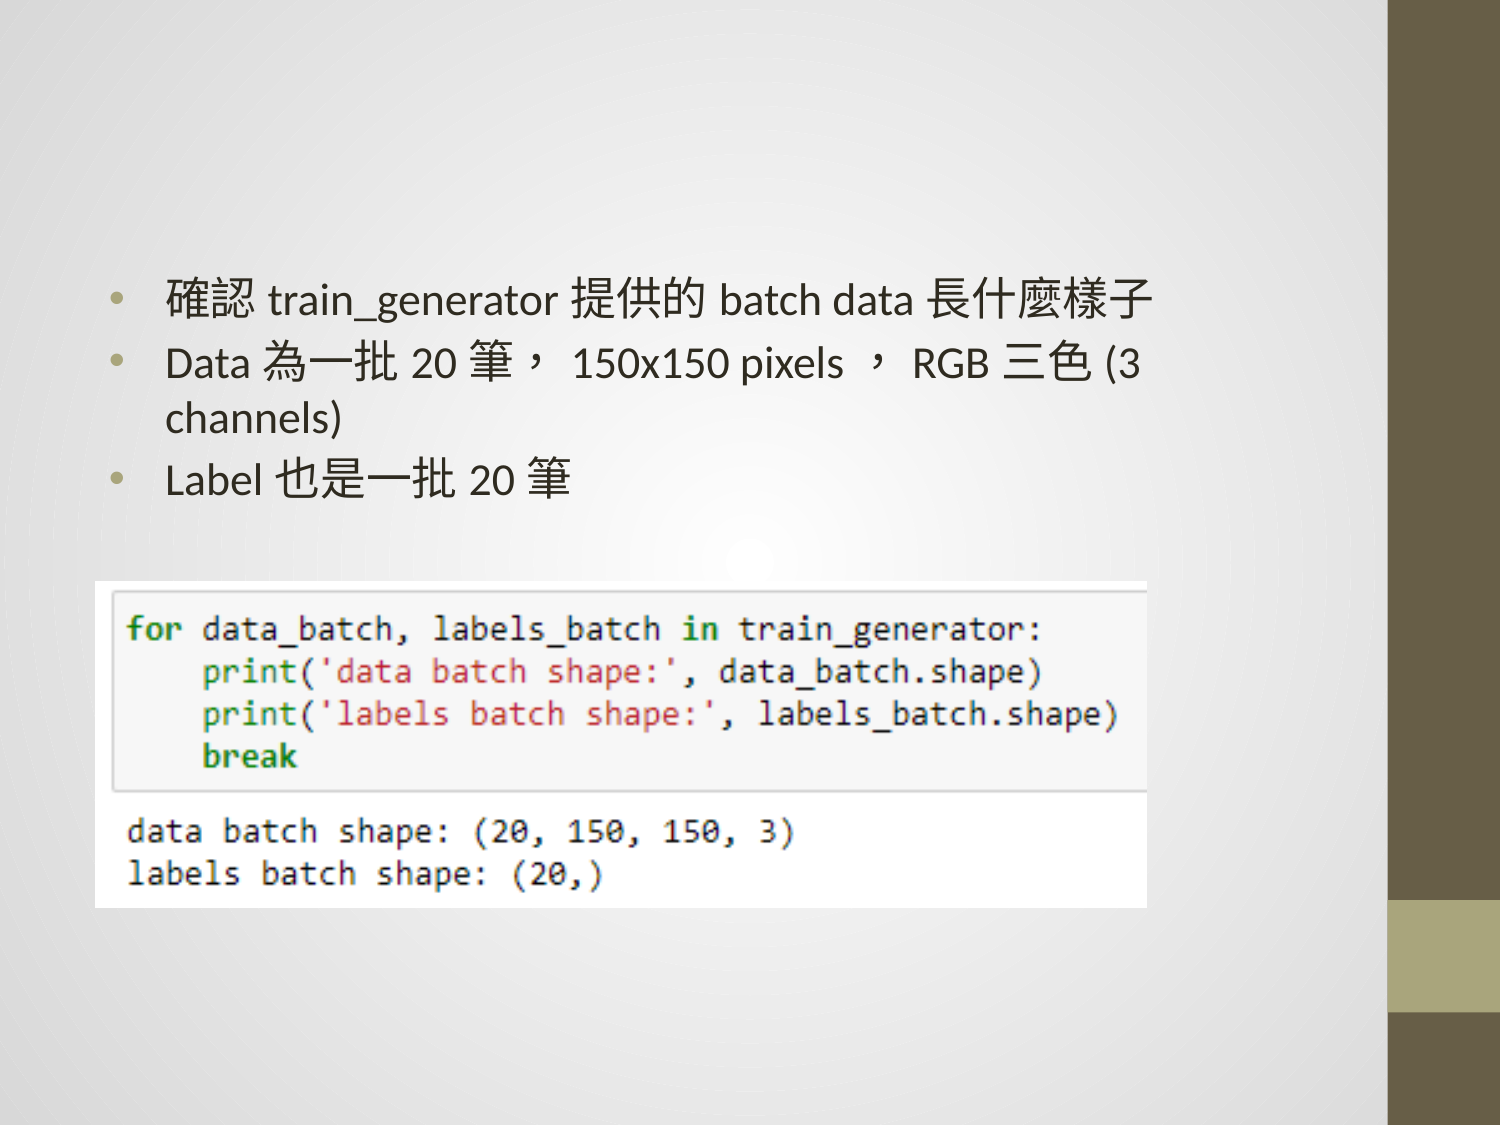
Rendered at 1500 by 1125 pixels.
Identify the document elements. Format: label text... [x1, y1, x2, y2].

picture [95, 581, 1148, 908]
list 確認train_generator提供的batch data長什麼樣子 Data為一批20筆，150x150 pixels，RGB三色(3 channels) Label也是一批20筆 [75, 262, 1325, 1050]
